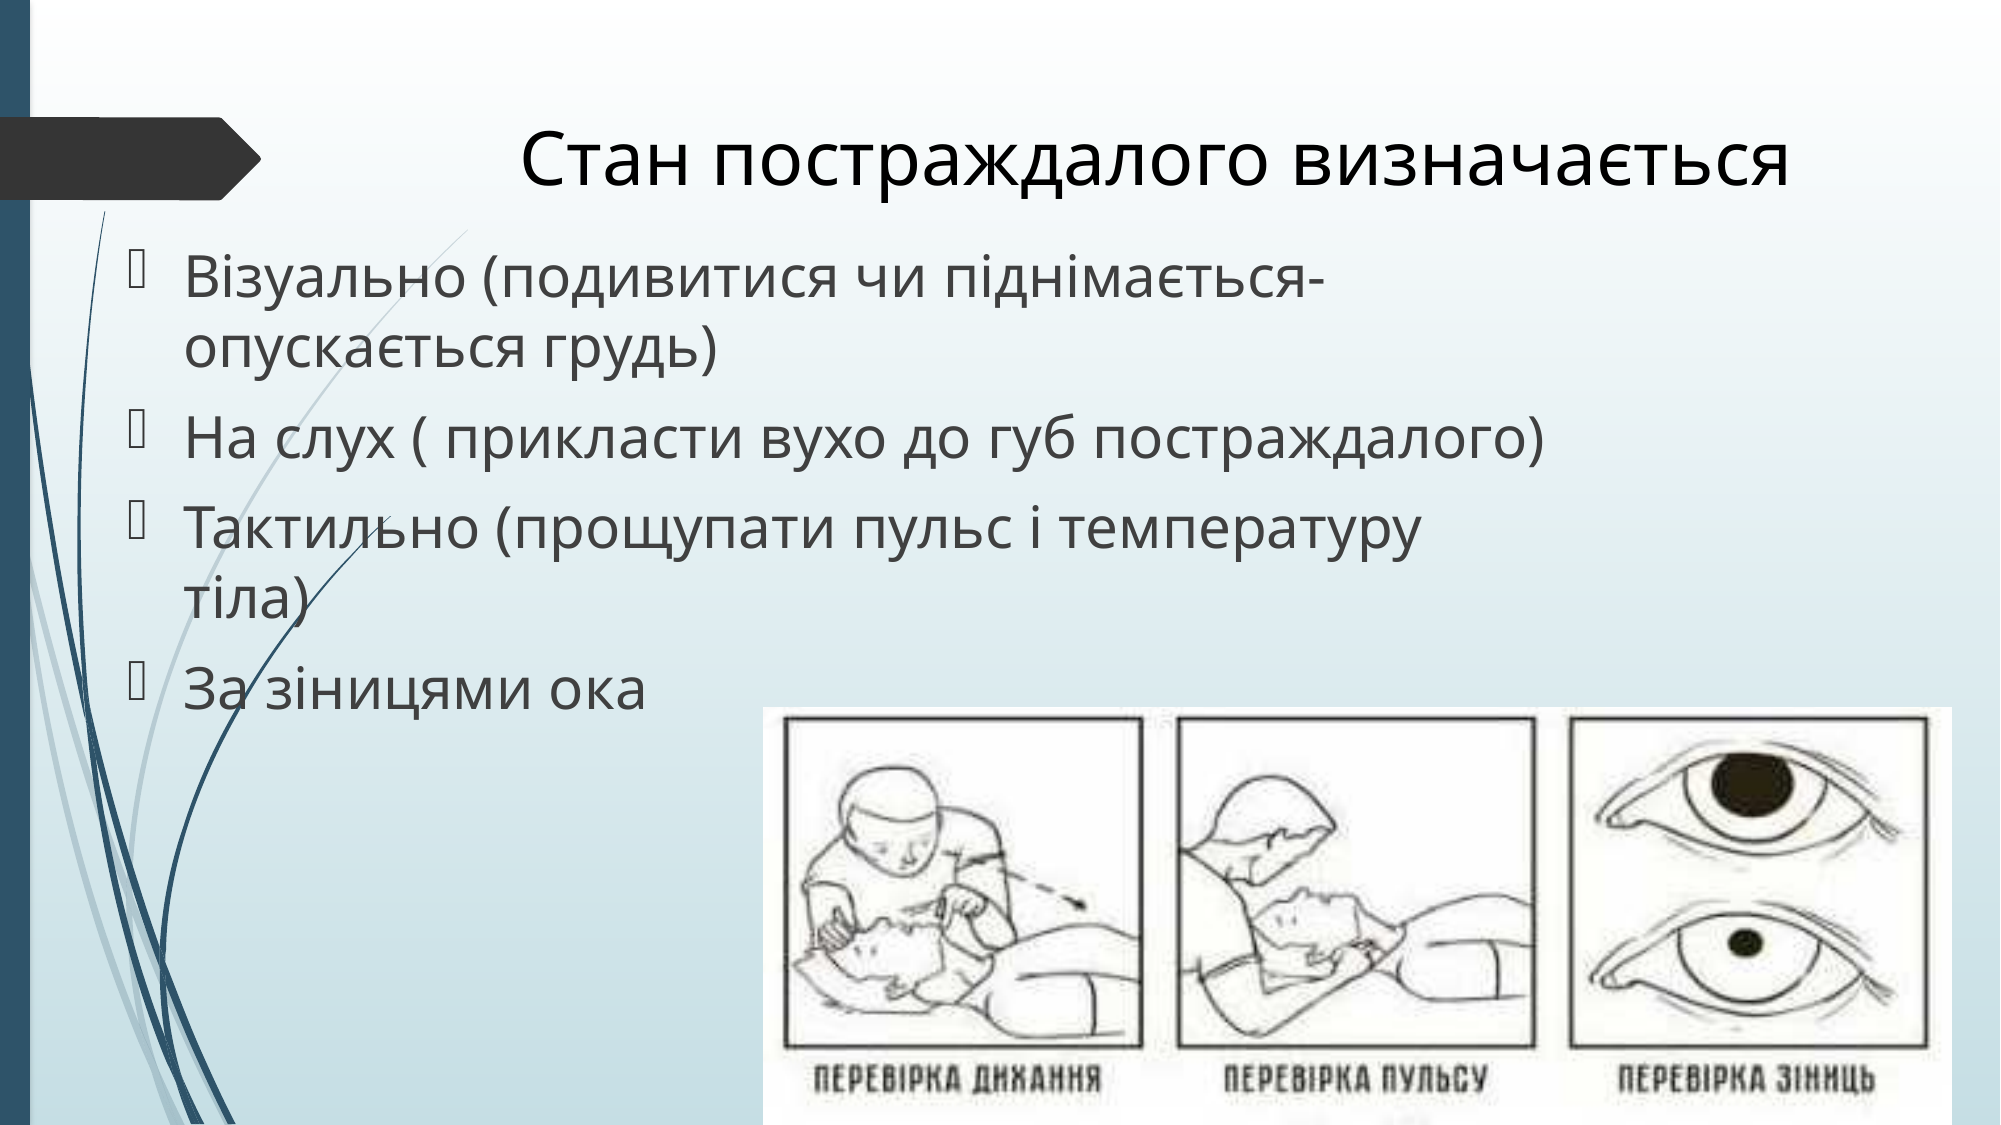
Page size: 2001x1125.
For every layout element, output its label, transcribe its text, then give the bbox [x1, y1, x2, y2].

picture [762, 707, 1952, 1125]
list Візуально (подивитися чи піднімається-опускається грудь) На слух ( прикласти вухо до губ постраждалого) Тактильно (прощупати пульс і температуру тіла) За зіницями ока [112, 232, 1575, 852]
title Стан постраждалого визначається [425, 102, 1888, 313]
